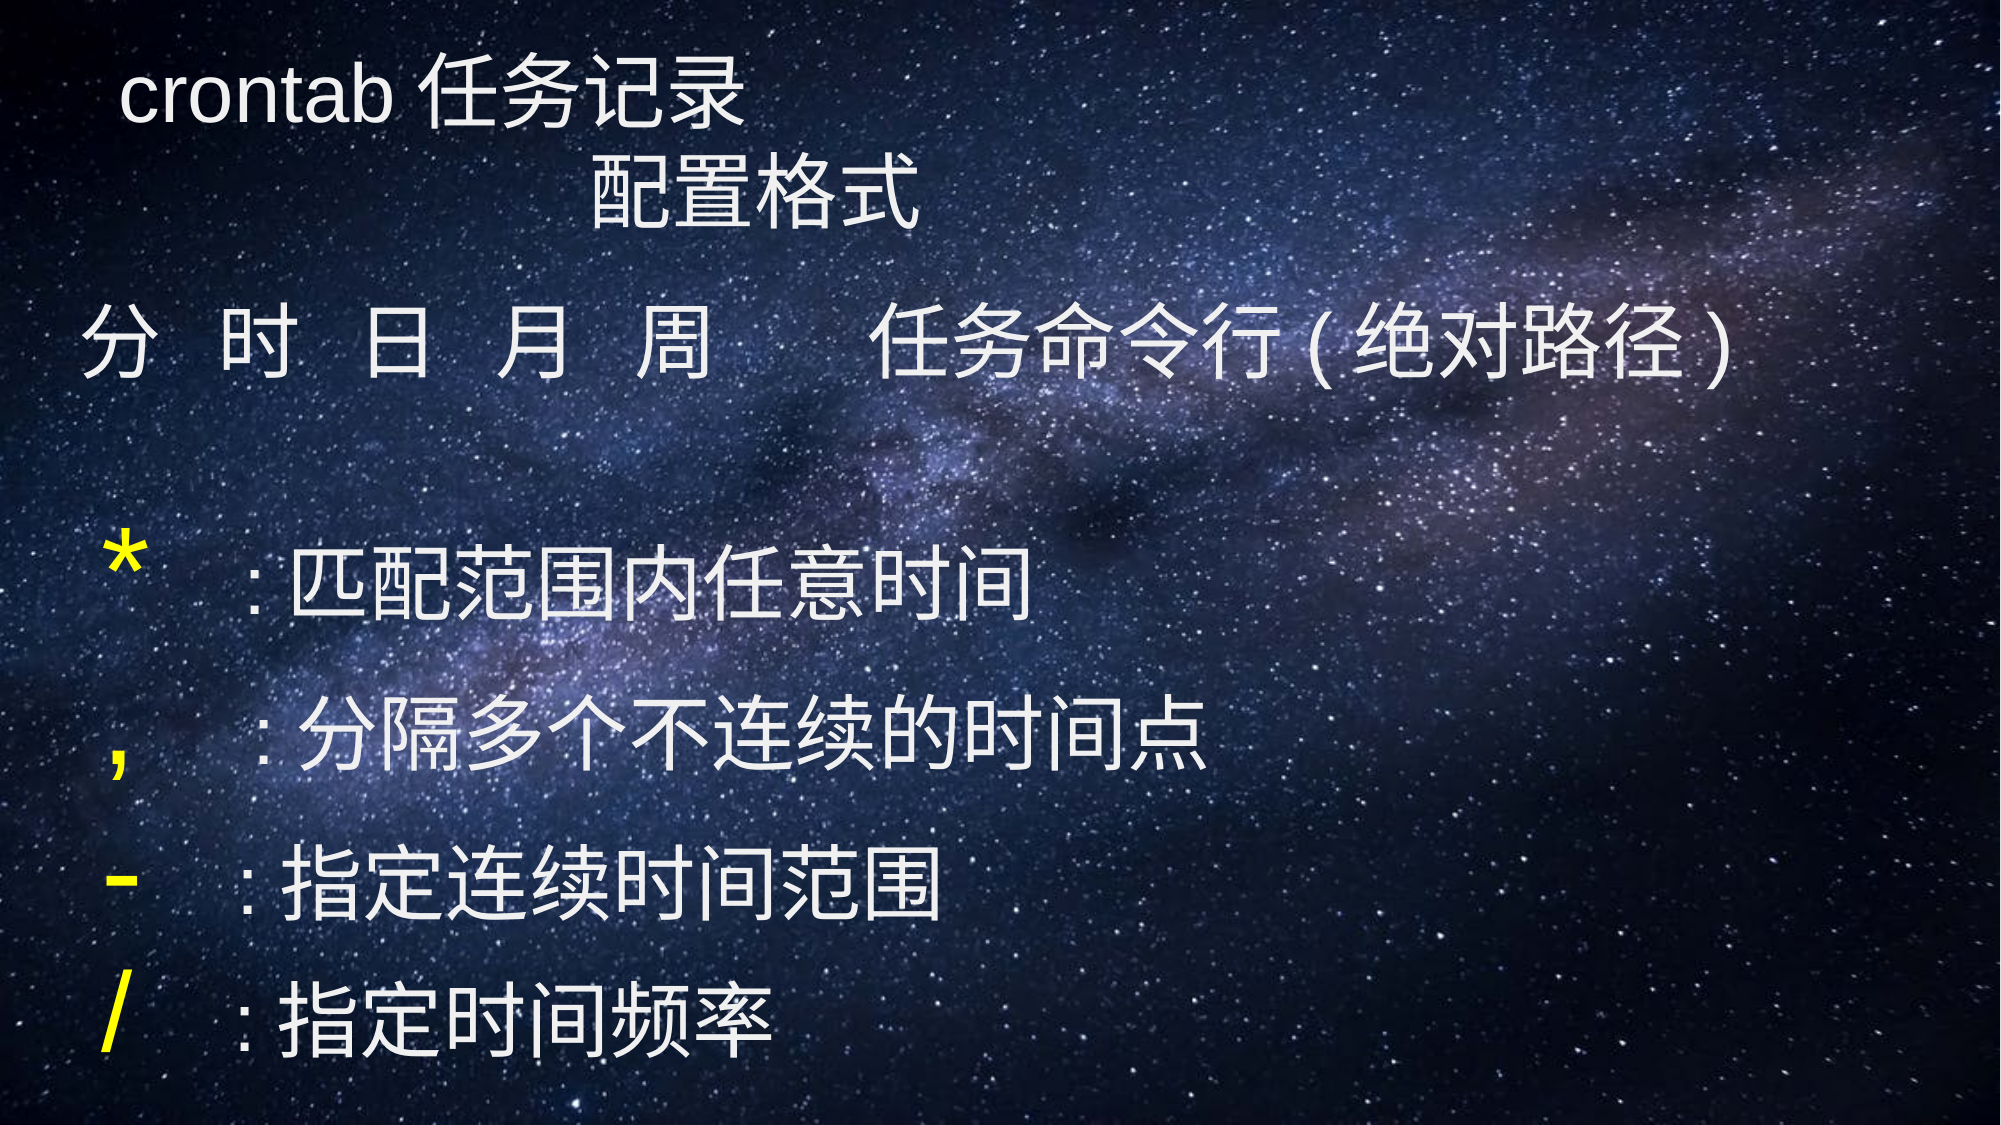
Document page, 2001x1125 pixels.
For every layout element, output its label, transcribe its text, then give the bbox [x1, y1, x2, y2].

text_box crontab任务记录 配置格式 [103, 32, 1655, 247]
picture [0, 0, 2001, 1125]
text_box 分 时 日 月 周 任务命令行(绝对路径) * :匹配范围内任意时间 , :分隔多个不连续的时间点 - :指定连续时间范围 / :指定时间频率 [63, 281, 1856, 1082]
